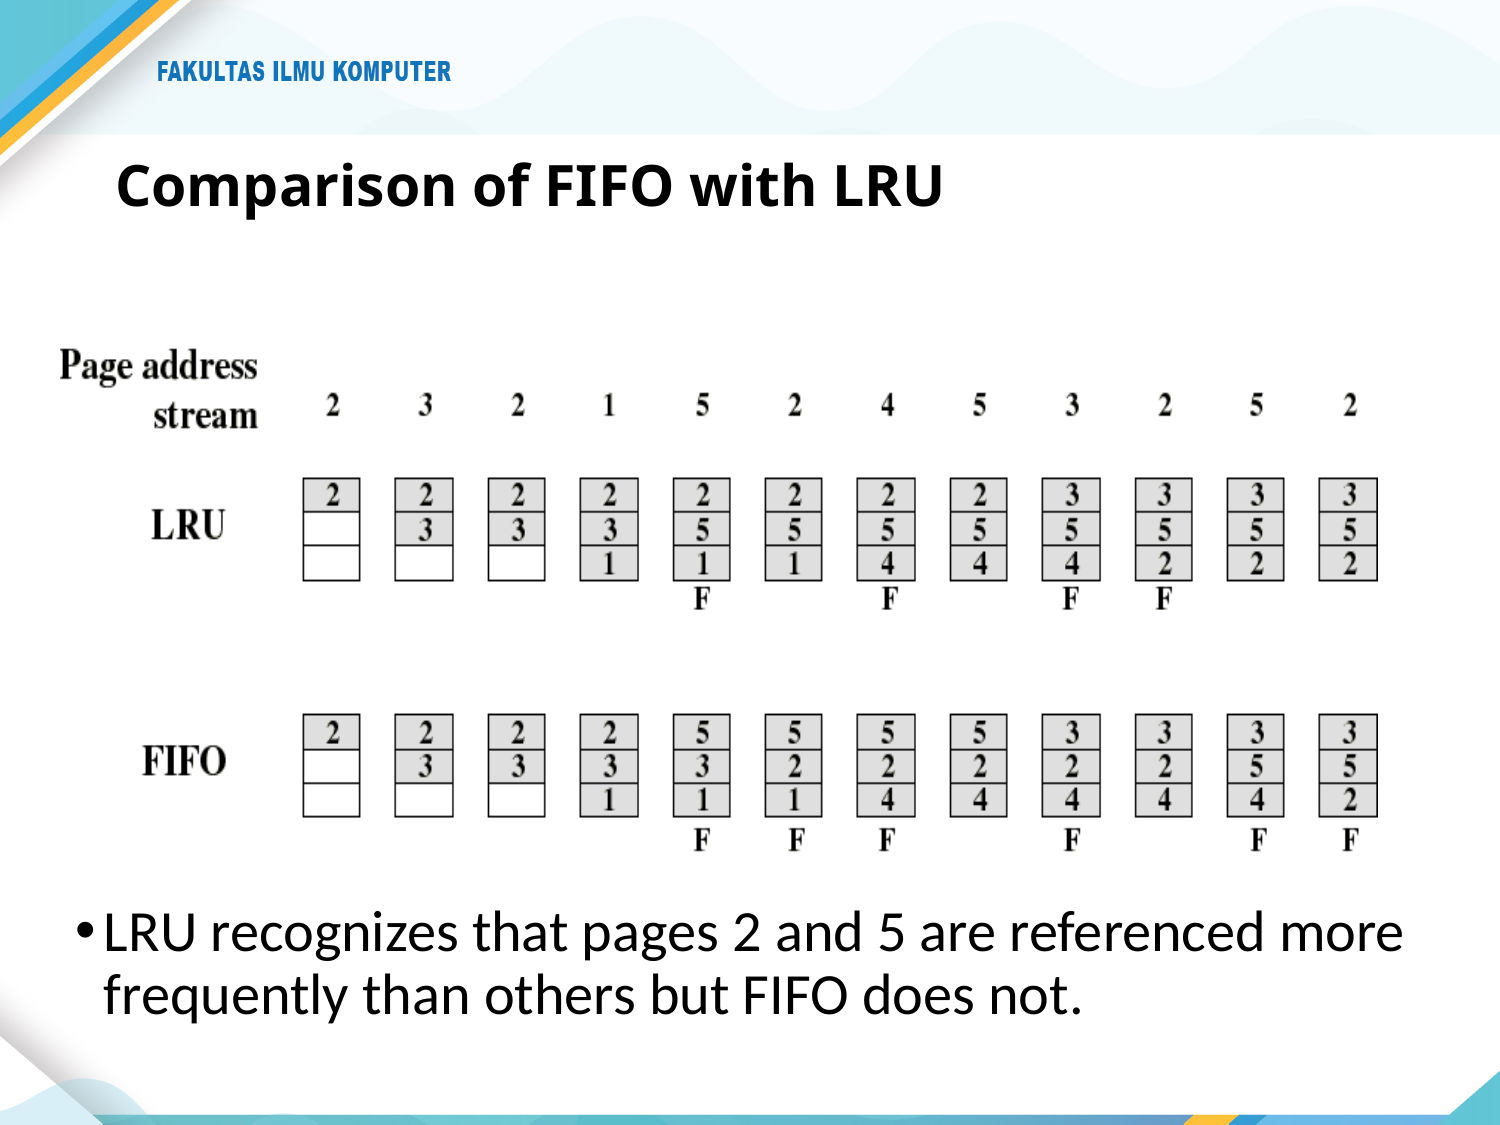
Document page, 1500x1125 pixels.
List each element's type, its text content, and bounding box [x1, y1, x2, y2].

picture [0, 0, 1500, 1125]
title Comparison of FIFO with LRU [100, 149, 1476, 227]
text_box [60, 240, 1378, 899]
list LRU recognizes that pages 2 and 5 are referenced more frequently than others but FIFO does not. [60, 894, 1429, 1058]
